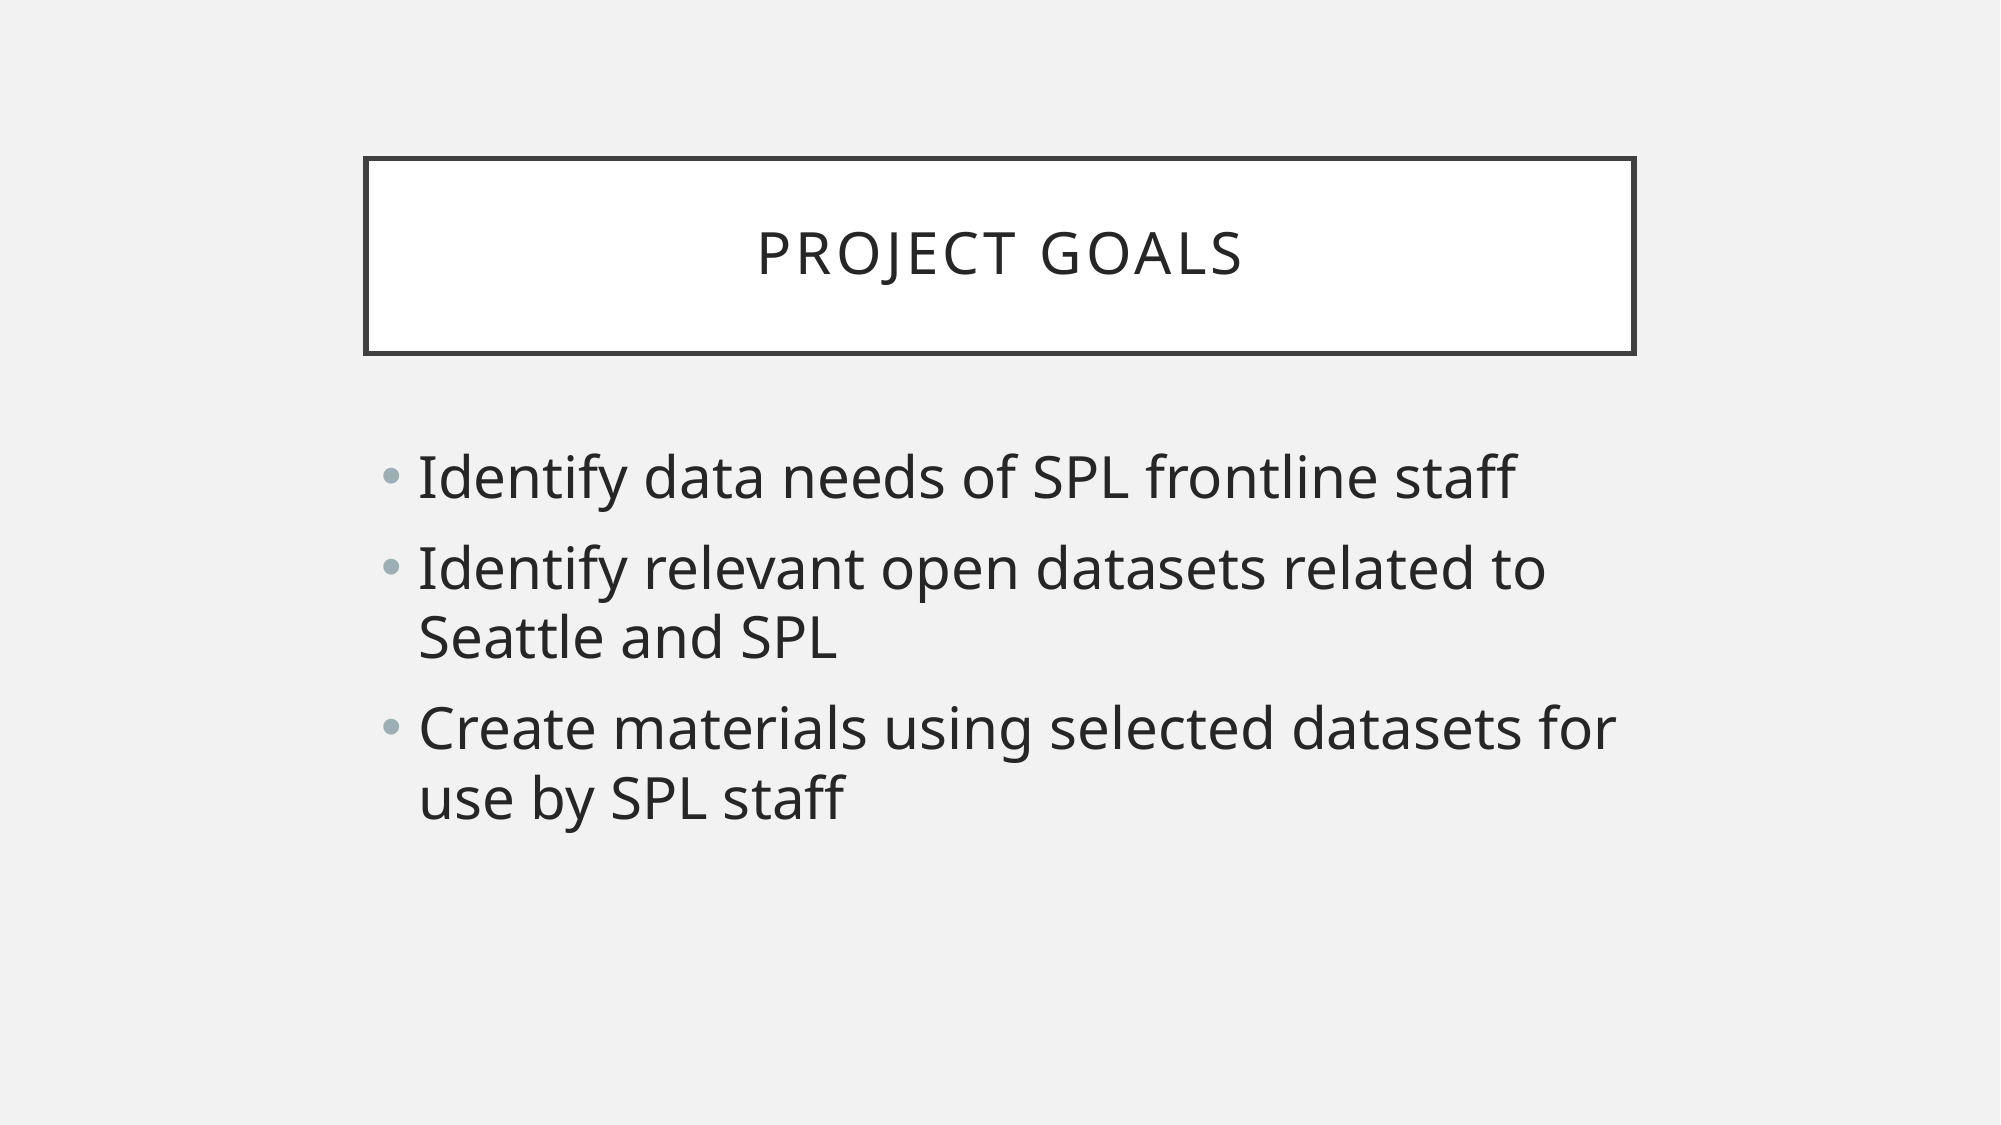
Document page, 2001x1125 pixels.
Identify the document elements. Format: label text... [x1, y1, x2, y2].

list Identify data needs of SPL frontline staff Identify relevant open datasets related to Seattle and SPL Create materials using selected datasets for use by SPL staff [366, 432, 1634, 942]
title Project Goals [363, 156, 1637, 356]
